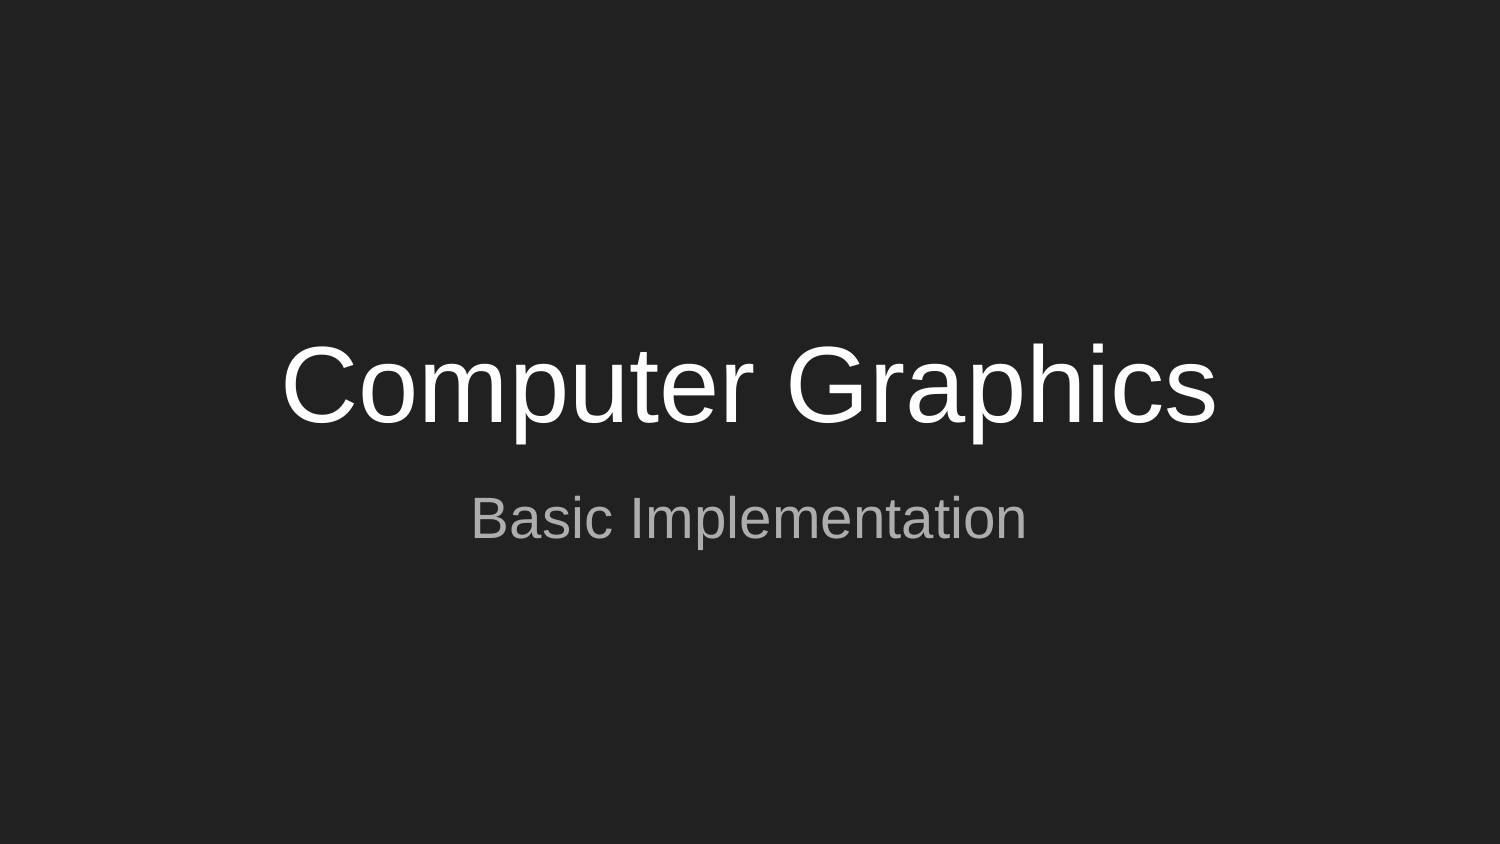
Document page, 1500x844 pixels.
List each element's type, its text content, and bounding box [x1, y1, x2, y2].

title Computer Graphics [51, 122, 1449, 459]
subtitle Basic Implementation [51, 464, 1449, 831]
